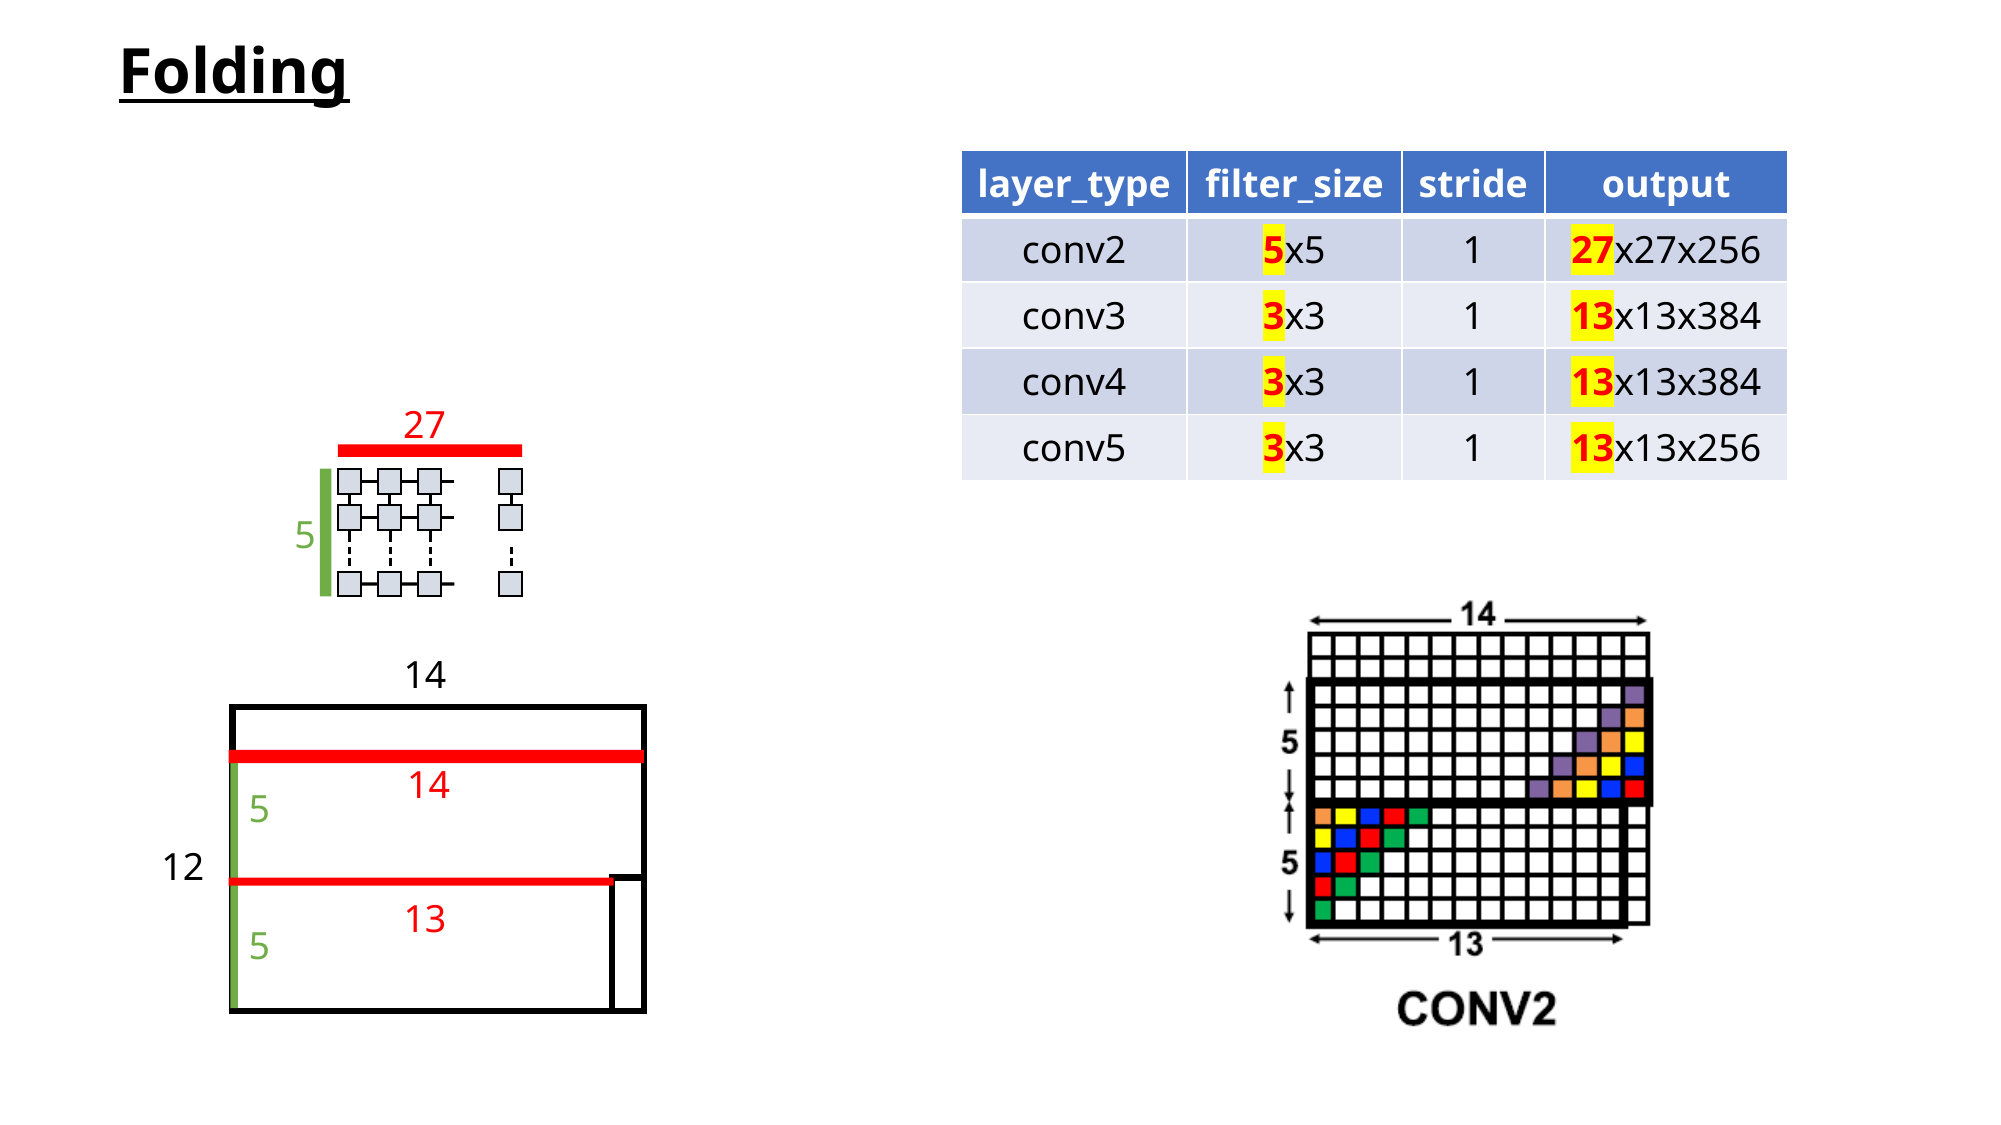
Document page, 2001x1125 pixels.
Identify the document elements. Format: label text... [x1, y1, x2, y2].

text_box 13 [388, 888, 462, 948]
text_box 14 [388, 643, 462, 703]
table_header filter_size [1188, 151, 1401, 213]
text_box [611, 877, 645, 1012]
table_cell 1 [1403, 349, 1544, 414]
table_header stride [1403, 151, 1544, 213]
table_cell 13x13x384 [1546, 283, 1787, 347]
text_box [228, 877, 615, 887]
text_box [231, 887, 611, 1012]
table_cell 3x3 [1188, 349, 1401, 414]
text_box 12 [146, 835, 220, 896]
table_cell conv4 [962, 349, 1186, 414]
table_cell 1 [1403, 283, 1544, 347]
table_cell 3x3 [1188, 415, 1401, 480]
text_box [279, 393, 523, 597]
table_cell 5x5 [1188, 219, 1401, 281]
text_box [229, 764, 239, 877]
picture [1267, 596, 1663, 1031]
table_cell conv5 [962, 415, 1186, 480]
text_box [228, 749, 645, 764]
table_cell 13x13x384 [1546, 349, 1787, 414]
table_header output [1546, 151, 1787, 213]
table_cell 1 [1403, 415, 1544, 480]
table_cell 27x27x256 [1546, 219, 1787, 281]
text_box [229, 887, 239, 1009]
table_cell 3x3 [1188, 283, 1401, 347]
table_cell conv3 [962, 283, 1186, 347]
table_cell 13x13x256 [1546, 415, 1787, 480]
table_cell conv2 [962, 219, 1186, 281]
text_box [231, 706, 645, 749]
text_box 5 [234, 777, 286, 837]
text_box 14 [392, 764, 465, 814]
text_box 5 [234, 914, 286, 974]
text_box Folding [0, 24, 480, 114]
table_cell 1 [1403, 219, 1544, 281]
text_box [239, 764, 645, 877]
table_header layer_type [962, 151, 1186, 213]
